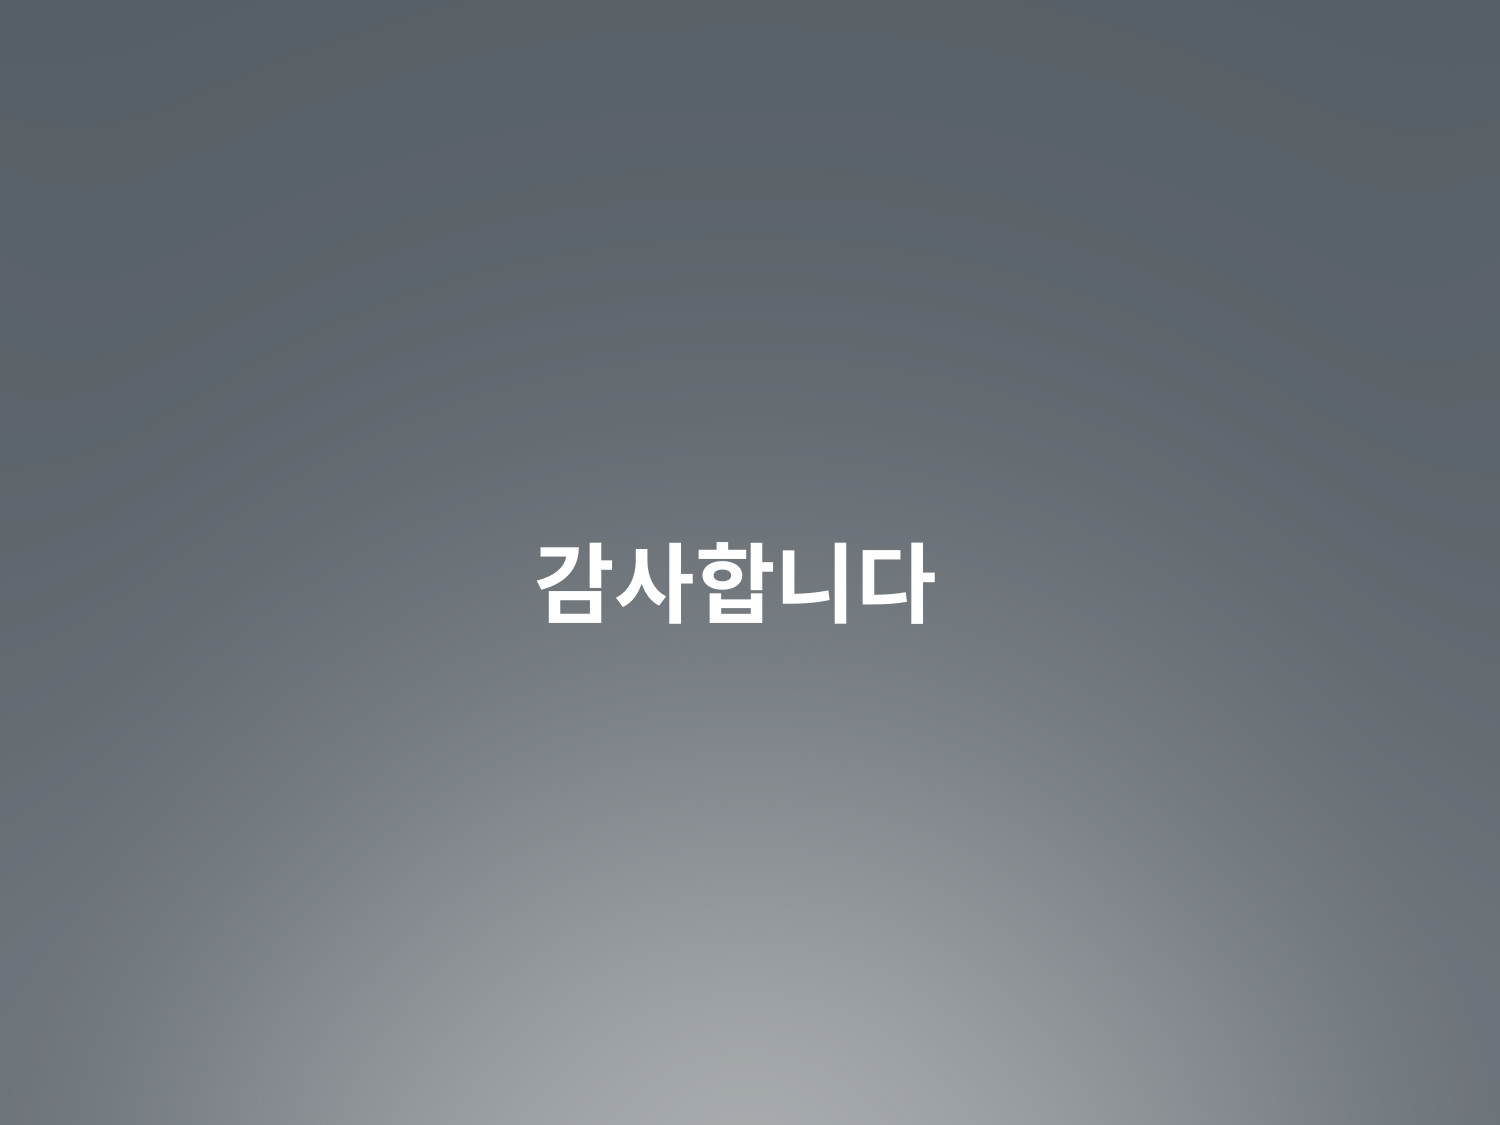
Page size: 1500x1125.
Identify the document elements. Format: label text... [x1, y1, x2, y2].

title 감사합니다 [519, 521, 956, 709]
picture [0, 0, 1500, 1125]
